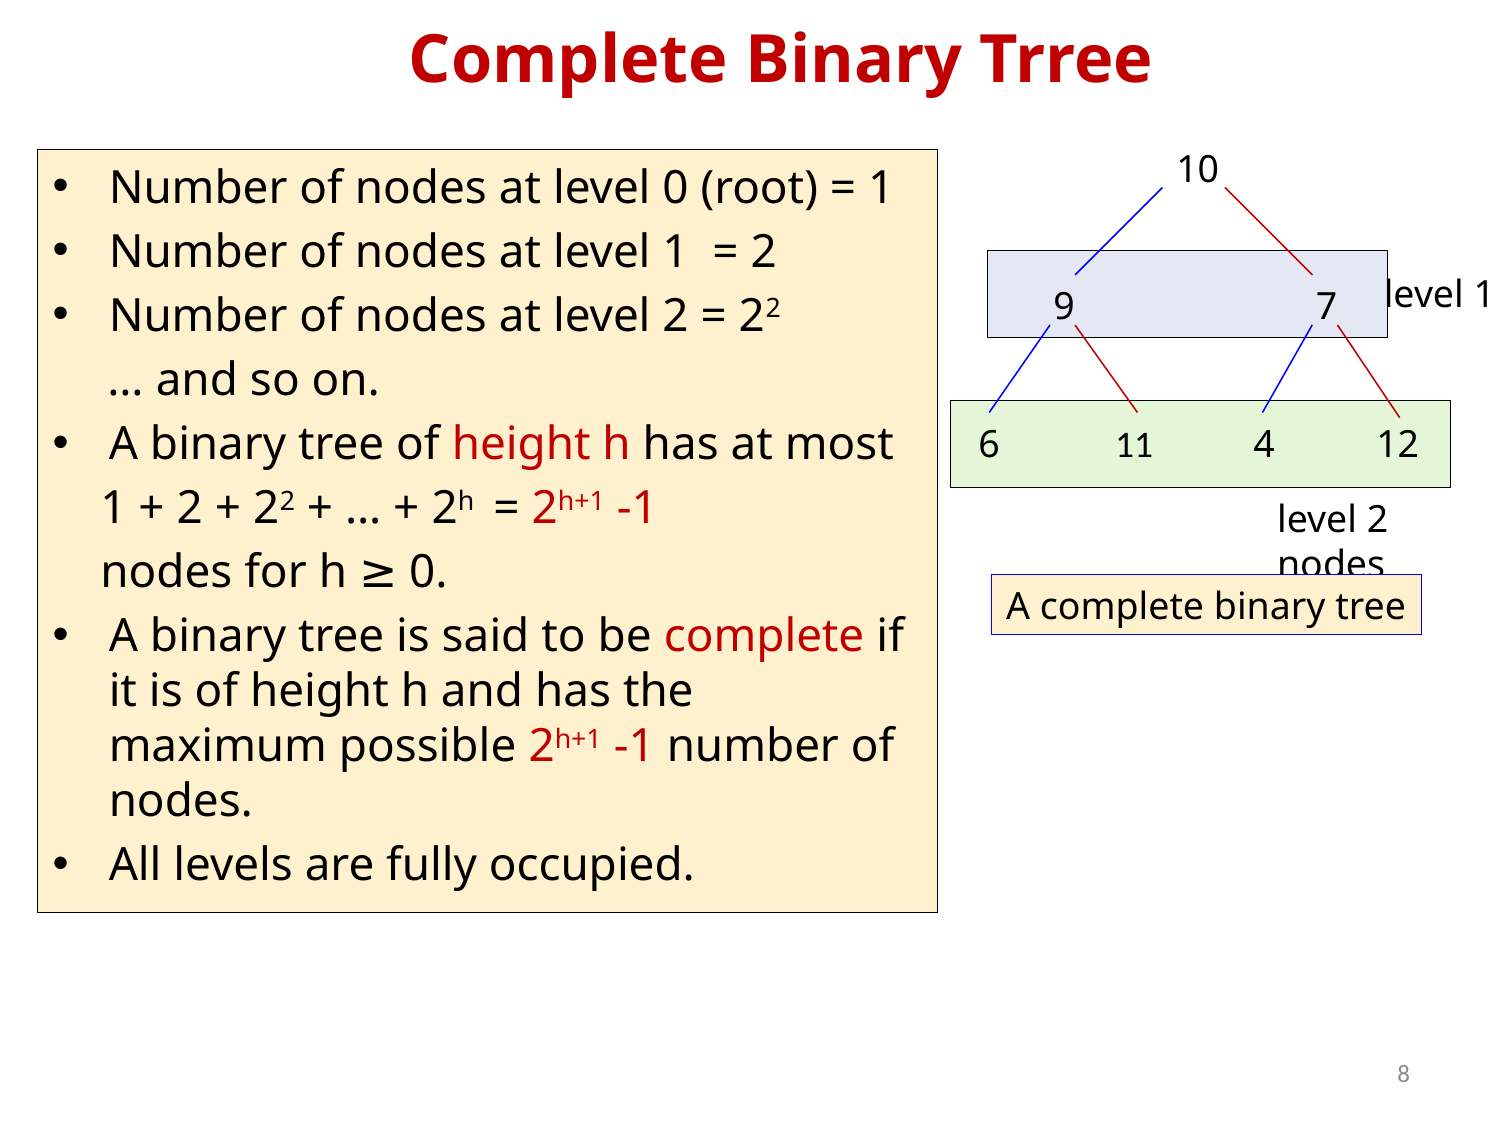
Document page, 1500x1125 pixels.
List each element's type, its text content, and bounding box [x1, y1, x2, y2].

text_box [1074, 187, 1163, 276]
text_box [985, 248, 1069, 326]
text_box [1074, 324, 1138, 413]
title Complete Binary Trree [262, 0, 1300, 150]
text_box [1262, 324, 1313, 413]
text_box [1224, 187, 1313, 276]
list Number of nodes at level 0 (root) = 1 Number of nodes at level 1 = 2 Number of nodes at level 2 = 22 … and so on. A binary tree of height h has at most 1 + 2 + 22 + … + 2h = 2h+1 -1 nodes for h ≥ 0. A binary tree is said to be complete if it is of height h and has the maximum possible 2h+1 -1 number of nodes. All levels are fully occupied. [37, 149, 938, 913]
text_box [988, 324, 1051, 413]
text_box [1090, 248, 1300, 339]
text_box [1337, 324, 1400, 418]
text_box 10 [1161, 137, 1234, 198]
text_box 4 [1238, 412, 1290, 473]
text_box 9 [1038, 274, 1090, 335]
text_box 12 [1361, 412, 1434, 473]
text_box level 2 nodes [1262, 487, 1500, 593]
text_box [1054, 335, 1069, 339]
text_box 6 [963, 412, 1015, 473]
text_box A complete binary tree [991, 574, 1422, 635]
text_box [1316, 248, 1390, 323]
text_box [948, 398, 1452, 489]
text_box 7 [1300, 274, 1353, 335]
text_box [1317, 335, 1332, 339]
slide_number 8 [1074, 1042, 1425, 1103]
text_box 11 [1100, 412, 1169, 473]
text_box level 1 [1369, 262, 1500, 323]
